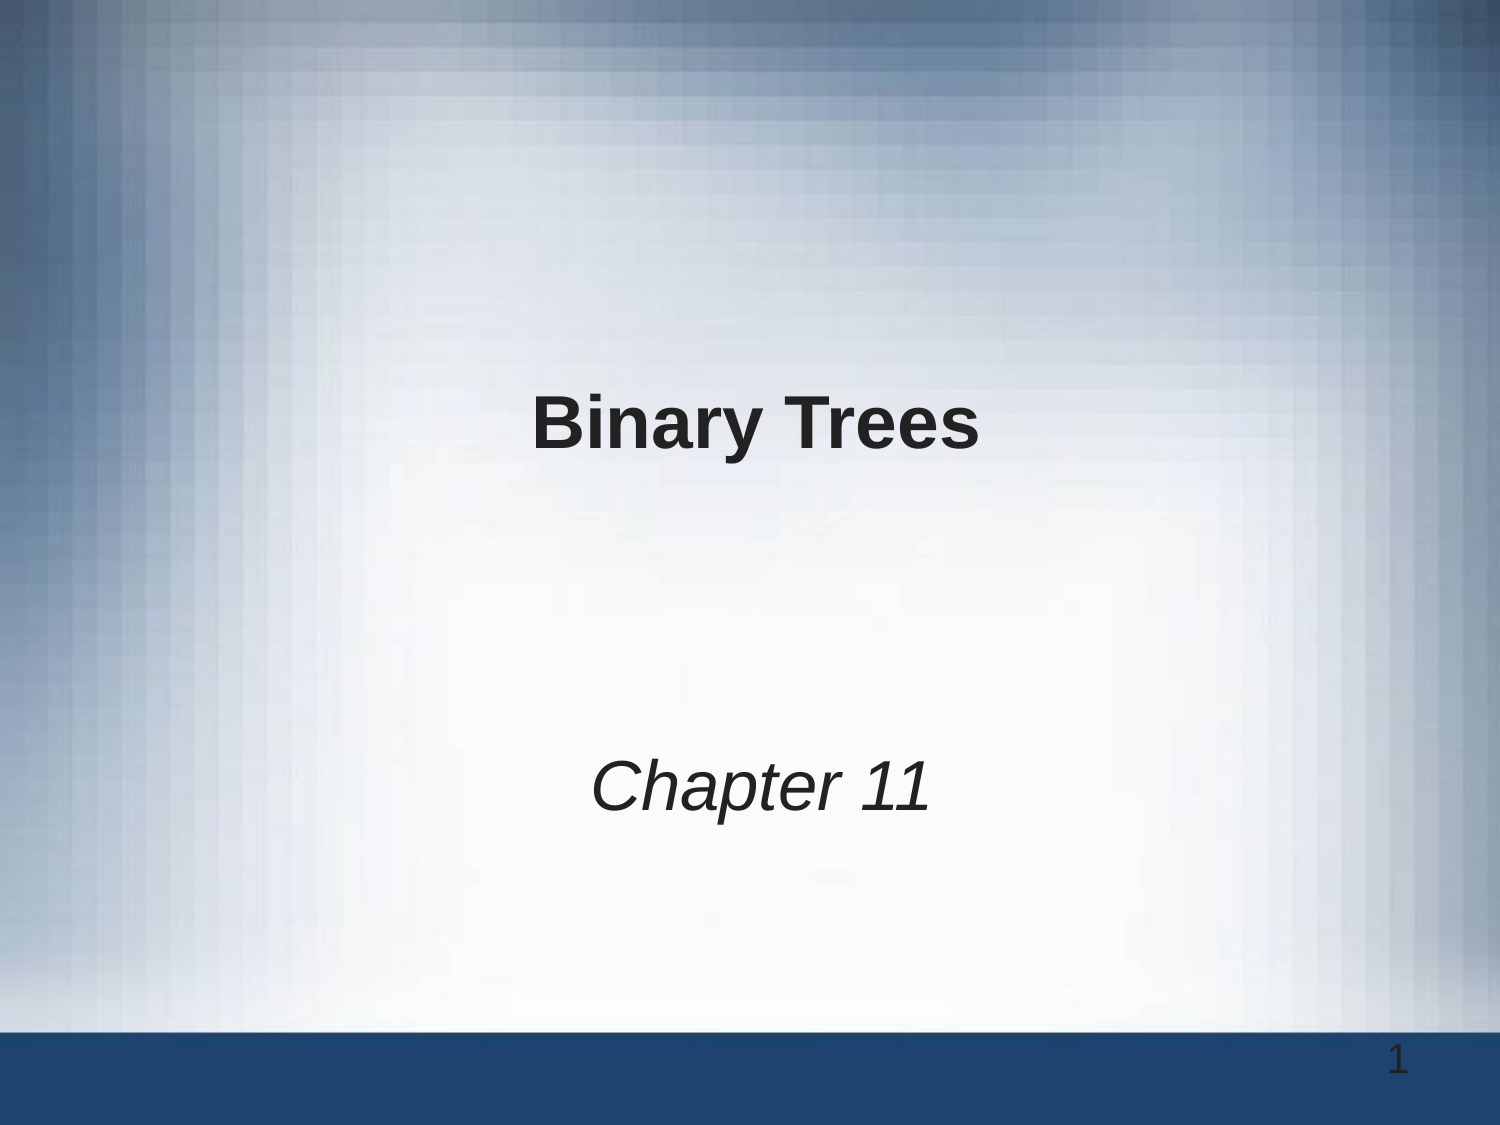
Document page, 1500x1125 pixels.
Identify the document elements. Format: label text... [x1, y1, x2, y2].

picture [0, 0, 1500, 1125]
title Binary Trees [99, 237, 1413, 601]
subtitle Chapter 11 [111, 741, 1413, 983]
slide_number 1 [1074, 1024, 1425, 1103]
